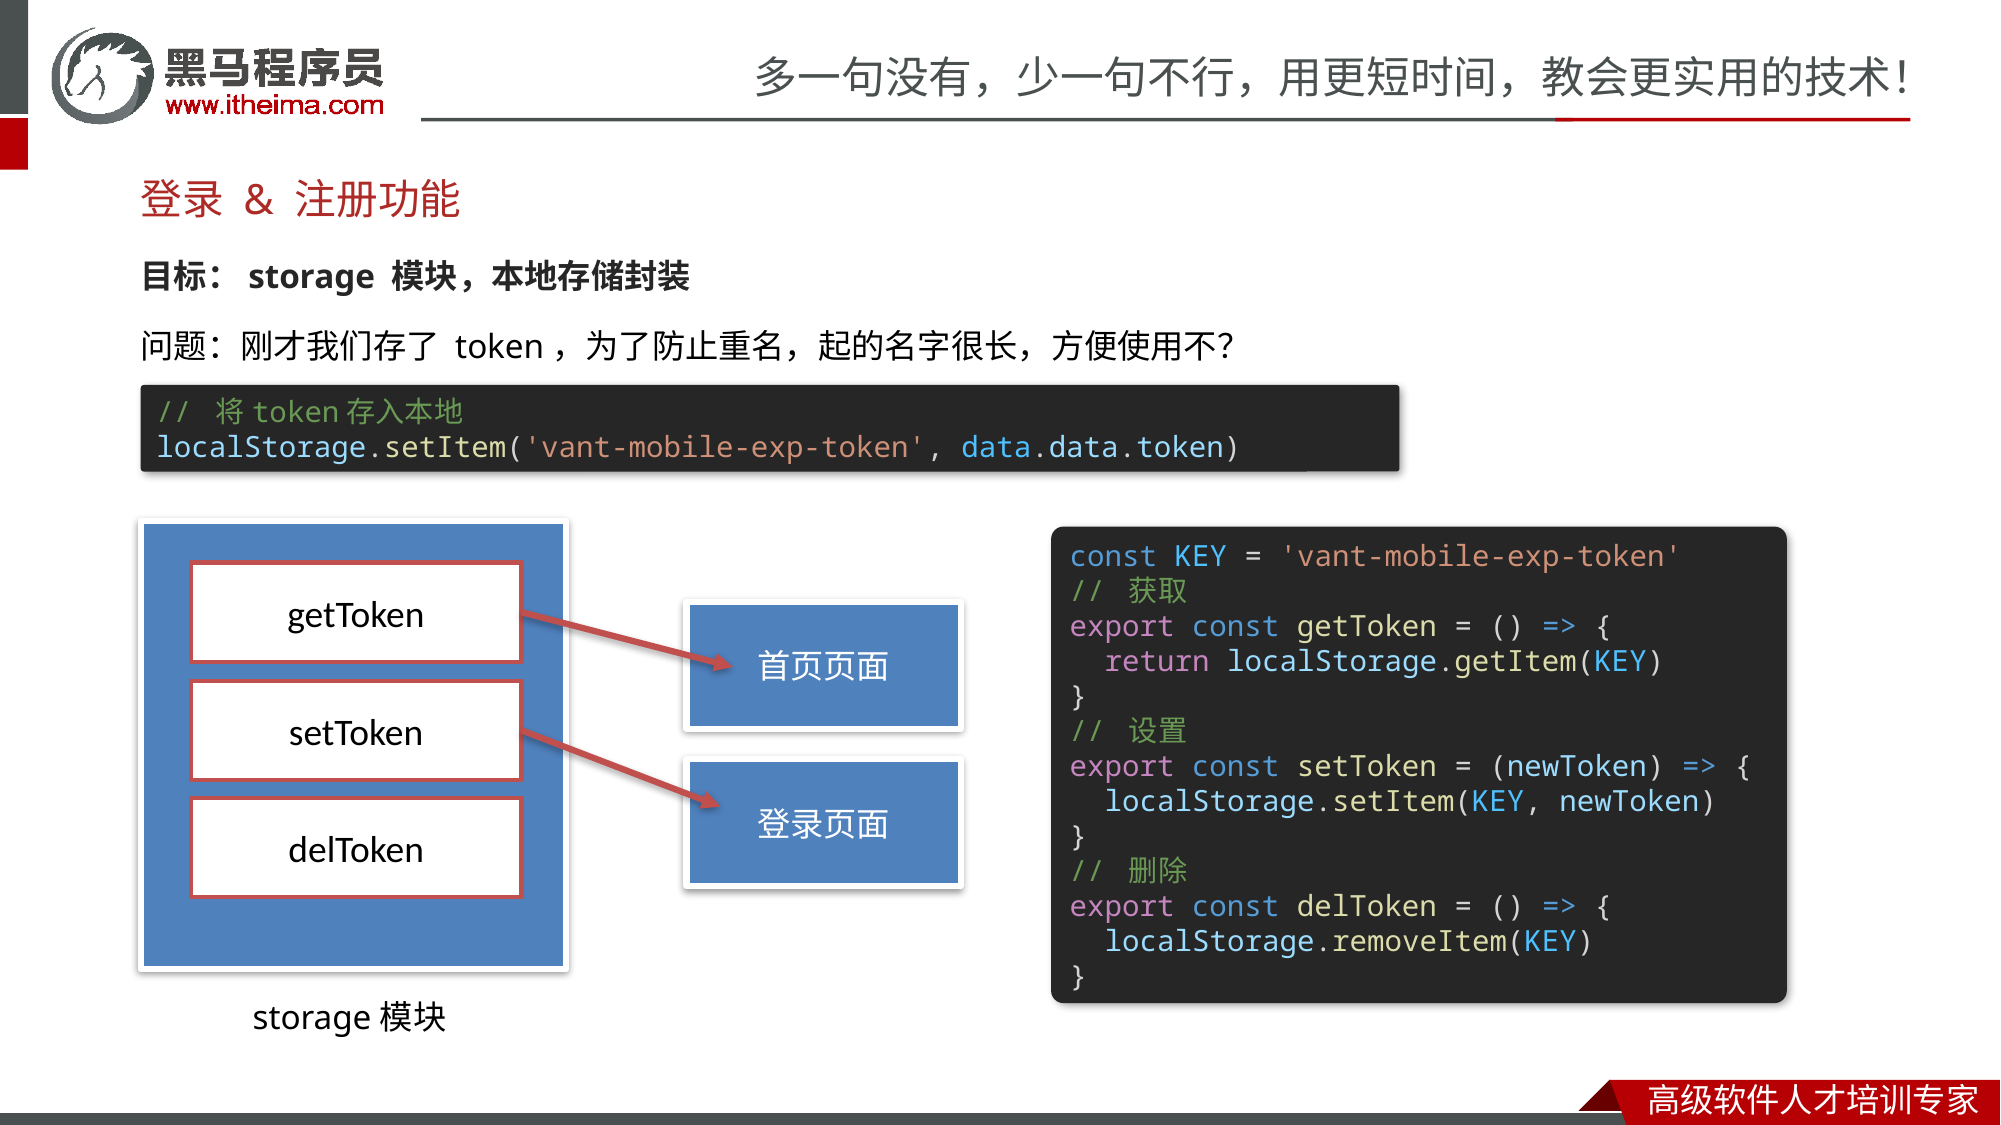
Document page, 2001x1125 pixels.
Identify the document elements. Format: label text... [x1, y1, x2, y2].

text_box 问题：刚才我们存了 token，为了防止重名，起的名字很长，方便使用不？ [125, 297, 1616, 373]
text_box delToken [189, 796, 524, 899]
text_box getToken [189, 560, 524, 664]
text_box const KEY = 'vant-mobile-exp-token' // 获取 export const getToken = () => { return localStorage.getItem(KEY) } // 设置 export const setToken = (newToken) => { localStorage.setItem(KEY, newToken) } // 删除 export const delToken = () => { localStorage.removeItem(KEY) } [1051, 526, 1787, 1004]
title 登录 & 注册功能 [125, 155, 757, 241]
text_box 首页页面 [683, 599, 964, 732]
text_box 登录页面 [683, 756, 964, 889]
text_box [521, 611, 734, 668]
text_box [138, 518, 569, 972]
picture [50, 26, 384, 125]
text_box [521, 730, 721, 807]
text_box setToken [189, 679, 524, 782]
text_box storage模块 [237, 969, 475, 1044]
text_box // 将token存入本地 localStorage.setItem('vant-mobile-exp-token', data.data.token) [140, 384, 1400, 472]
